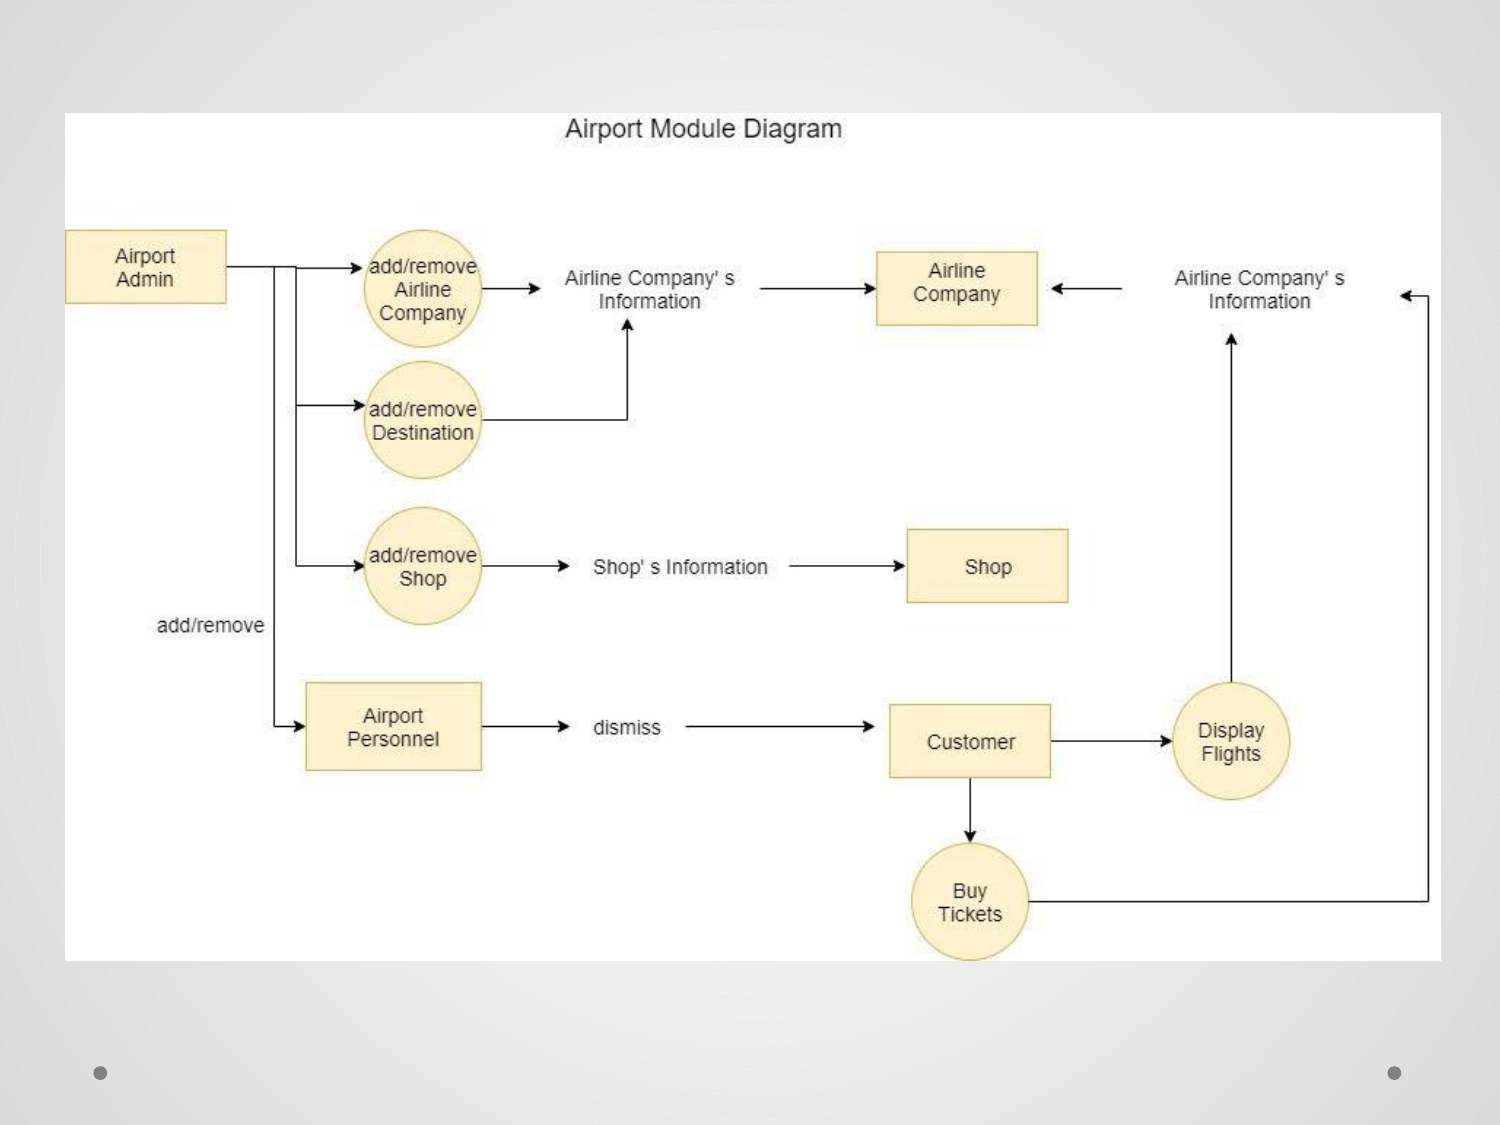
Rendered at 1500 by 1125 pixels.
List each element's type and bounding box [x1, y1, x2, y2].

picture [65, 113, 1441, 962]
